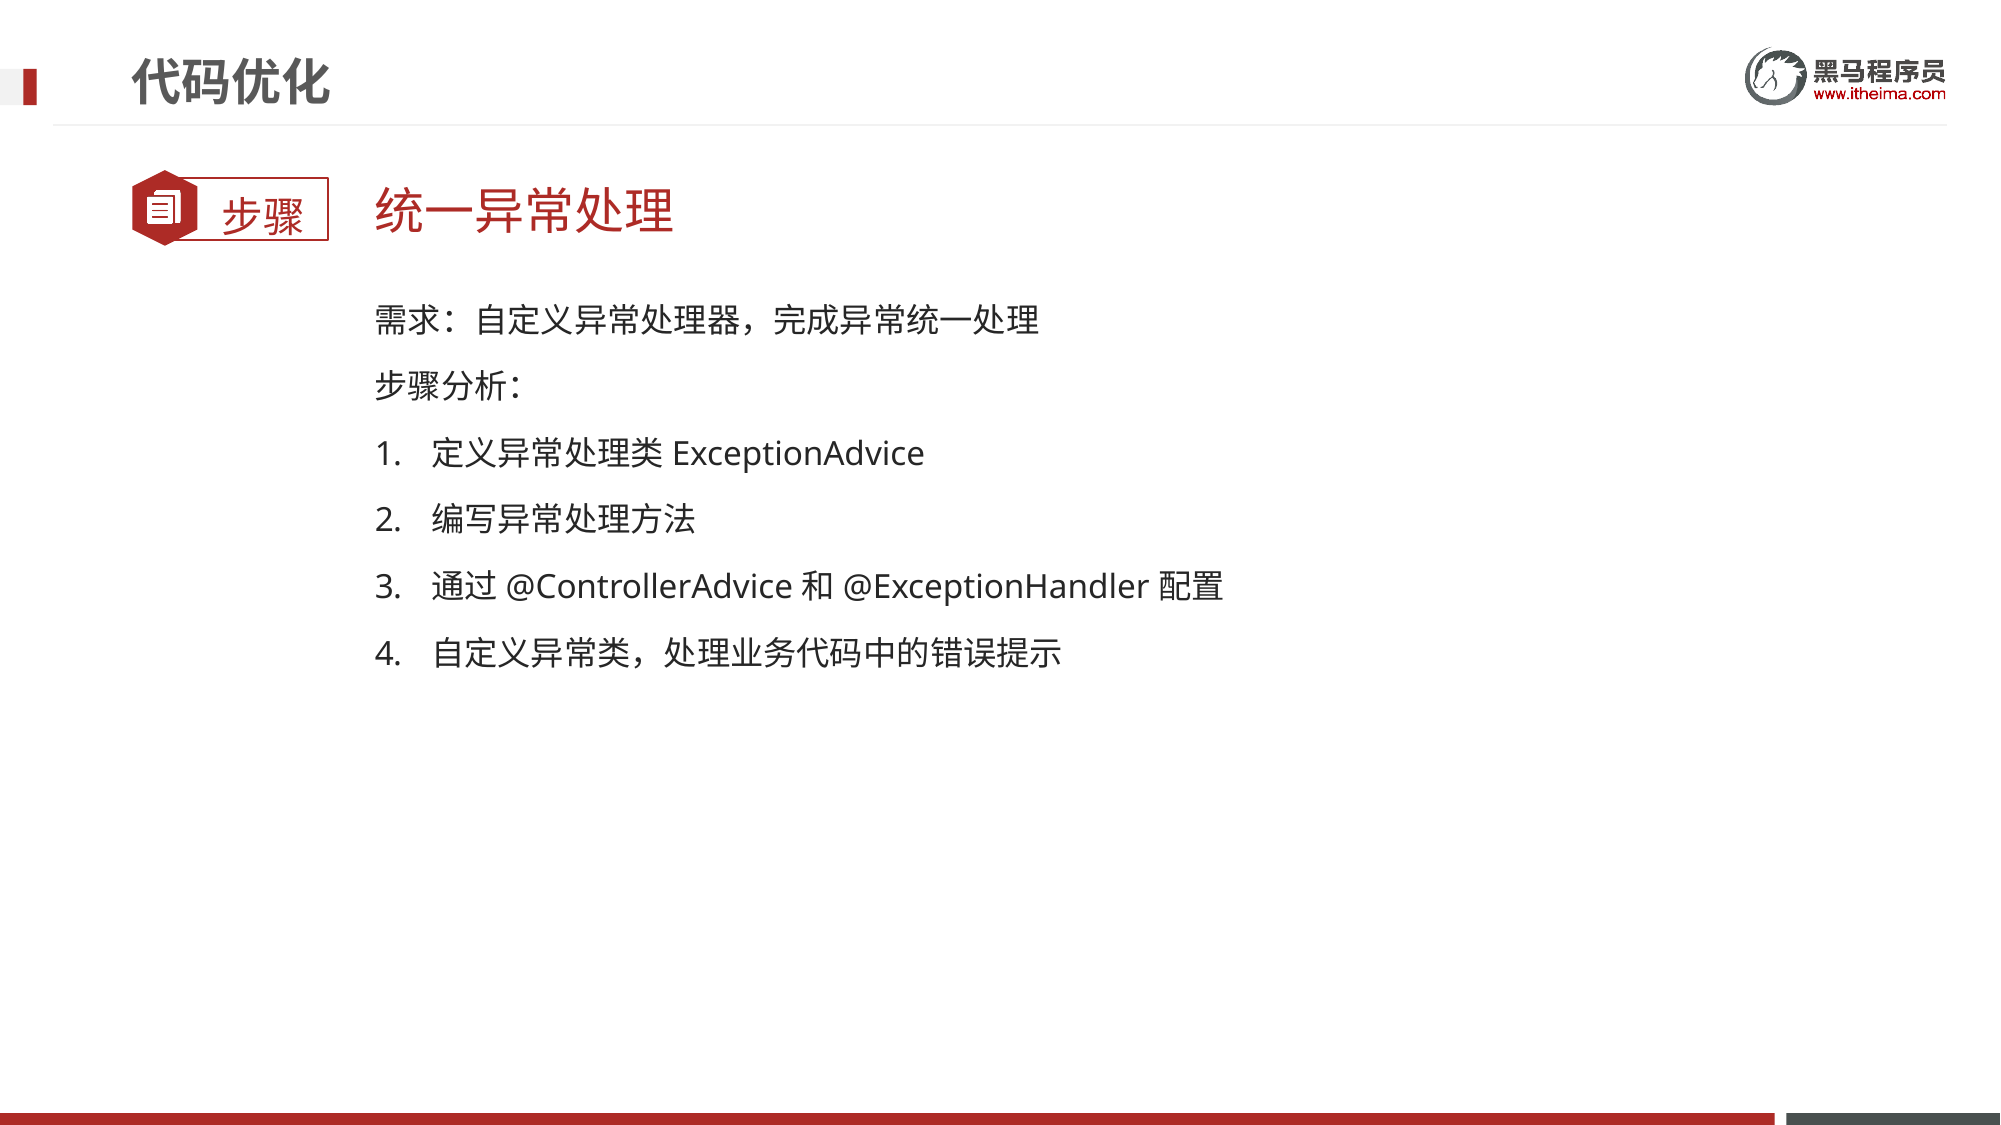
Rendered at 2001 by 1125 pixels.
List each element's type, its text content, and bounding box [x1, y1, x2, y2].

list 需求：自定义异常处理器，完成异常统一处理 步骤分析： 定义异常处理类ExceptionAdvice 编写异常处理方法 通过@ControllerAdvice和@ExceptionHandler配置 自定义异常类，处理业务代码中的错误提示 [360, 271, 1872, 964]
list 统一异常处理 [360, 166, 1872, 252]
title 代码优化 [116, 38, 1556, 124]
picture [147, 190, 181, 224]
picture [1744, 46, 1946, 106]
